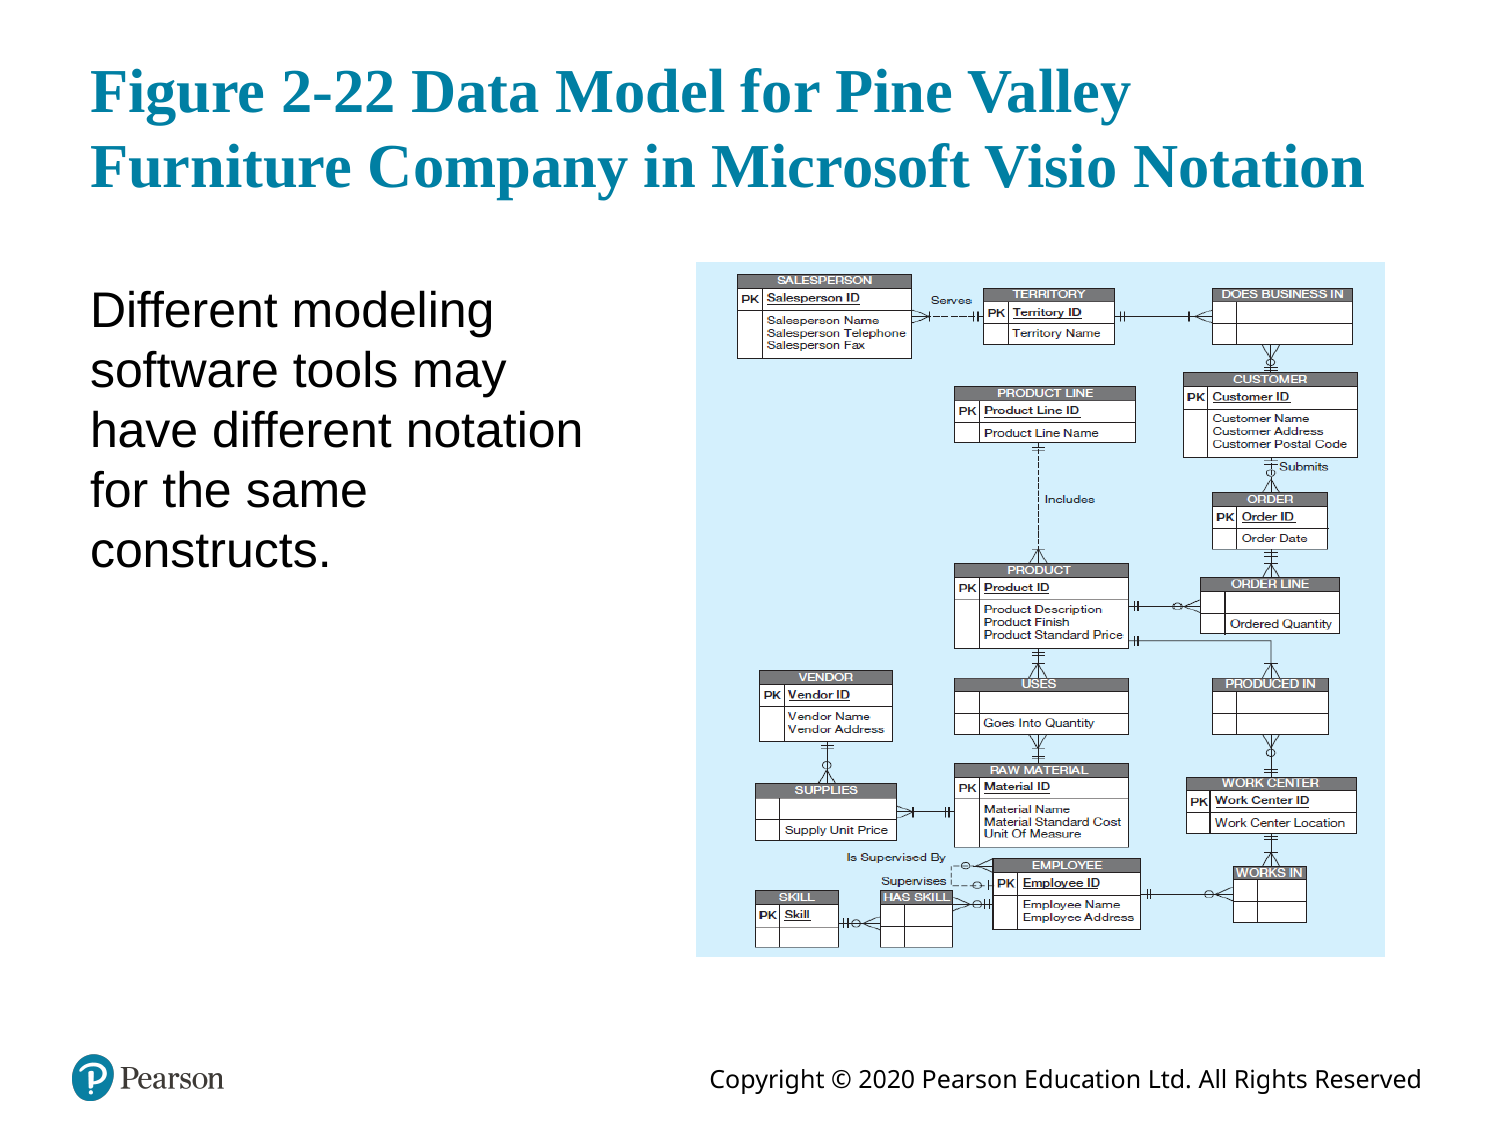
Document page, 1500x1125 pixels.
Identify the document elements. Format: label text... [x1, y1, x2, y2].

picture [98, 1054, 224, 1101]
list Different modeling software tools may have different notation for the same constructs. [75, 262, 618, 605]
title Figure 2-22 Data Model for Pine Valley Furniture Company in Microsoft Visio Notation [75, 35, 1425, 216]
picture [80, 1063, 106, 1088]
picture [72, 1054, 88, 1070]
picture [72, 1087, 83, 1101]
picture [696, 262, 1386, 958]
